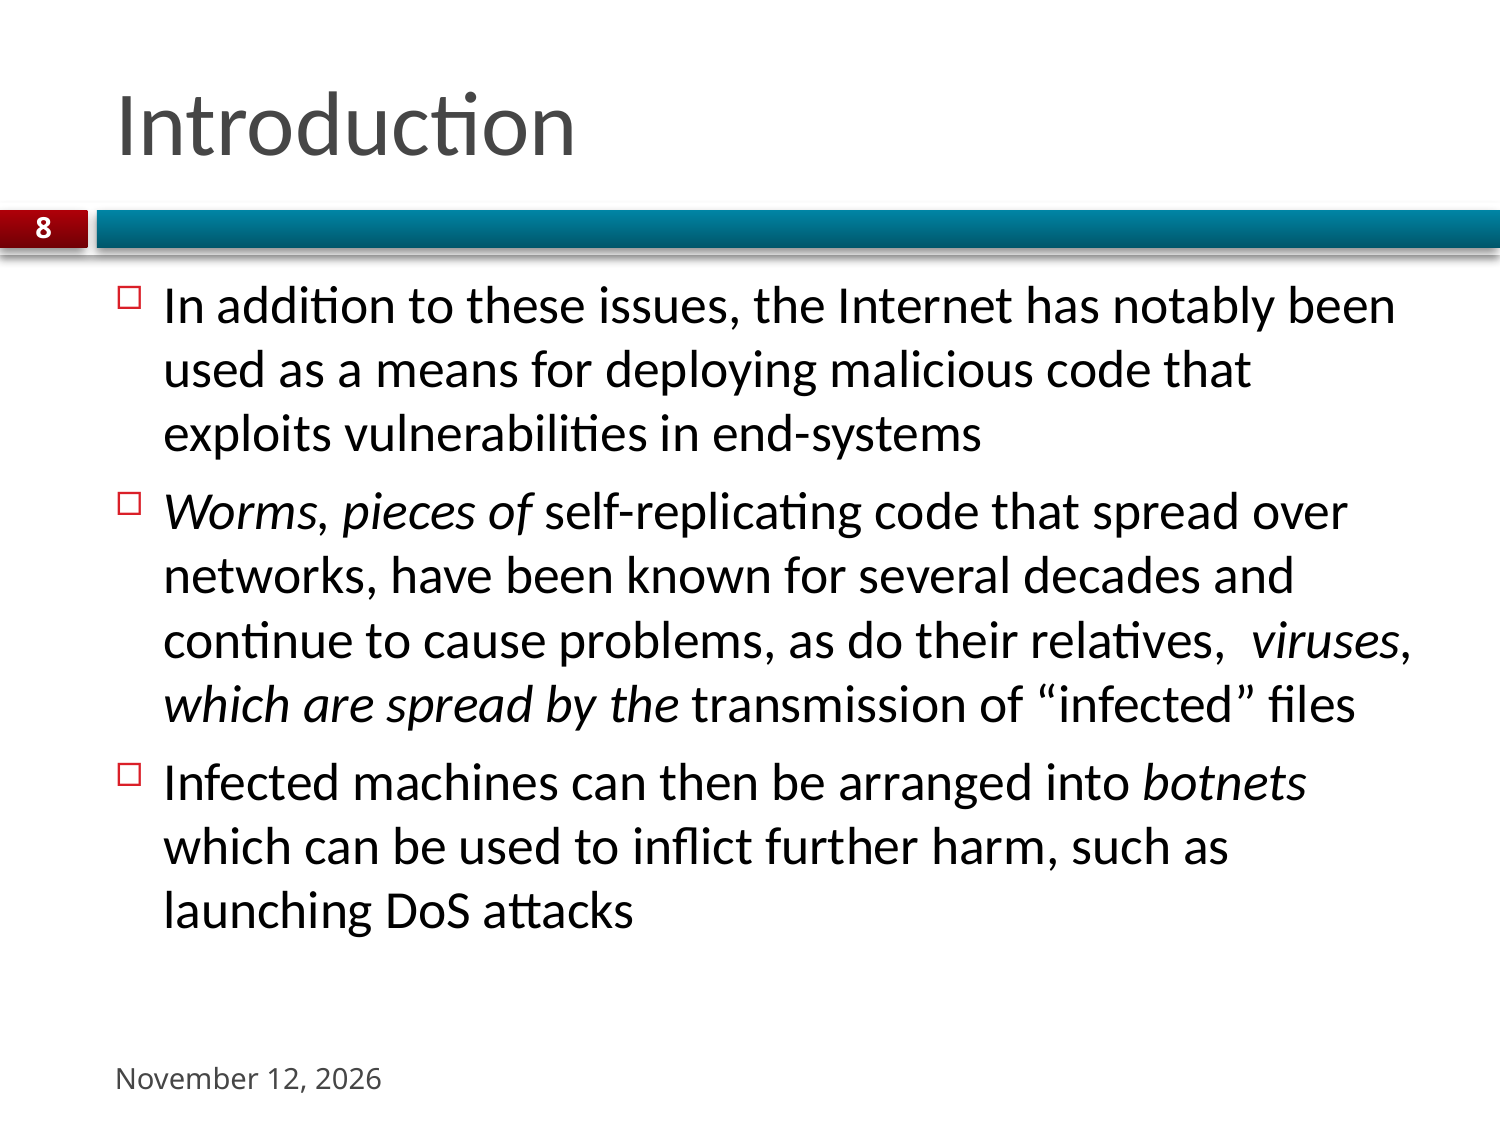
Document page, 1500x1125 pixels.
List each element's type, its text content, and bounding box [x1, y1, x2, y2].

list In addition to these issues, the Internet has notably been used as a means for deploying malicious code that exploits vulnerabilities in end-systems Worms, pieces of self-replicating code that spread over networks, have been known for several decades and continue to cause problems, as do their relatives, viruses, which are spread by the transmission of “infected” files Infected machines can then be arranged into botnets which can be used to inflict further harm, such as launching DoS attacks [100, 262, 1438, 1000]
title Introduction [100, 37, 1438, 200]
slide_number 8 [0, 208, 88, 249]
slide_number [99, 1050, 538, 1110]
